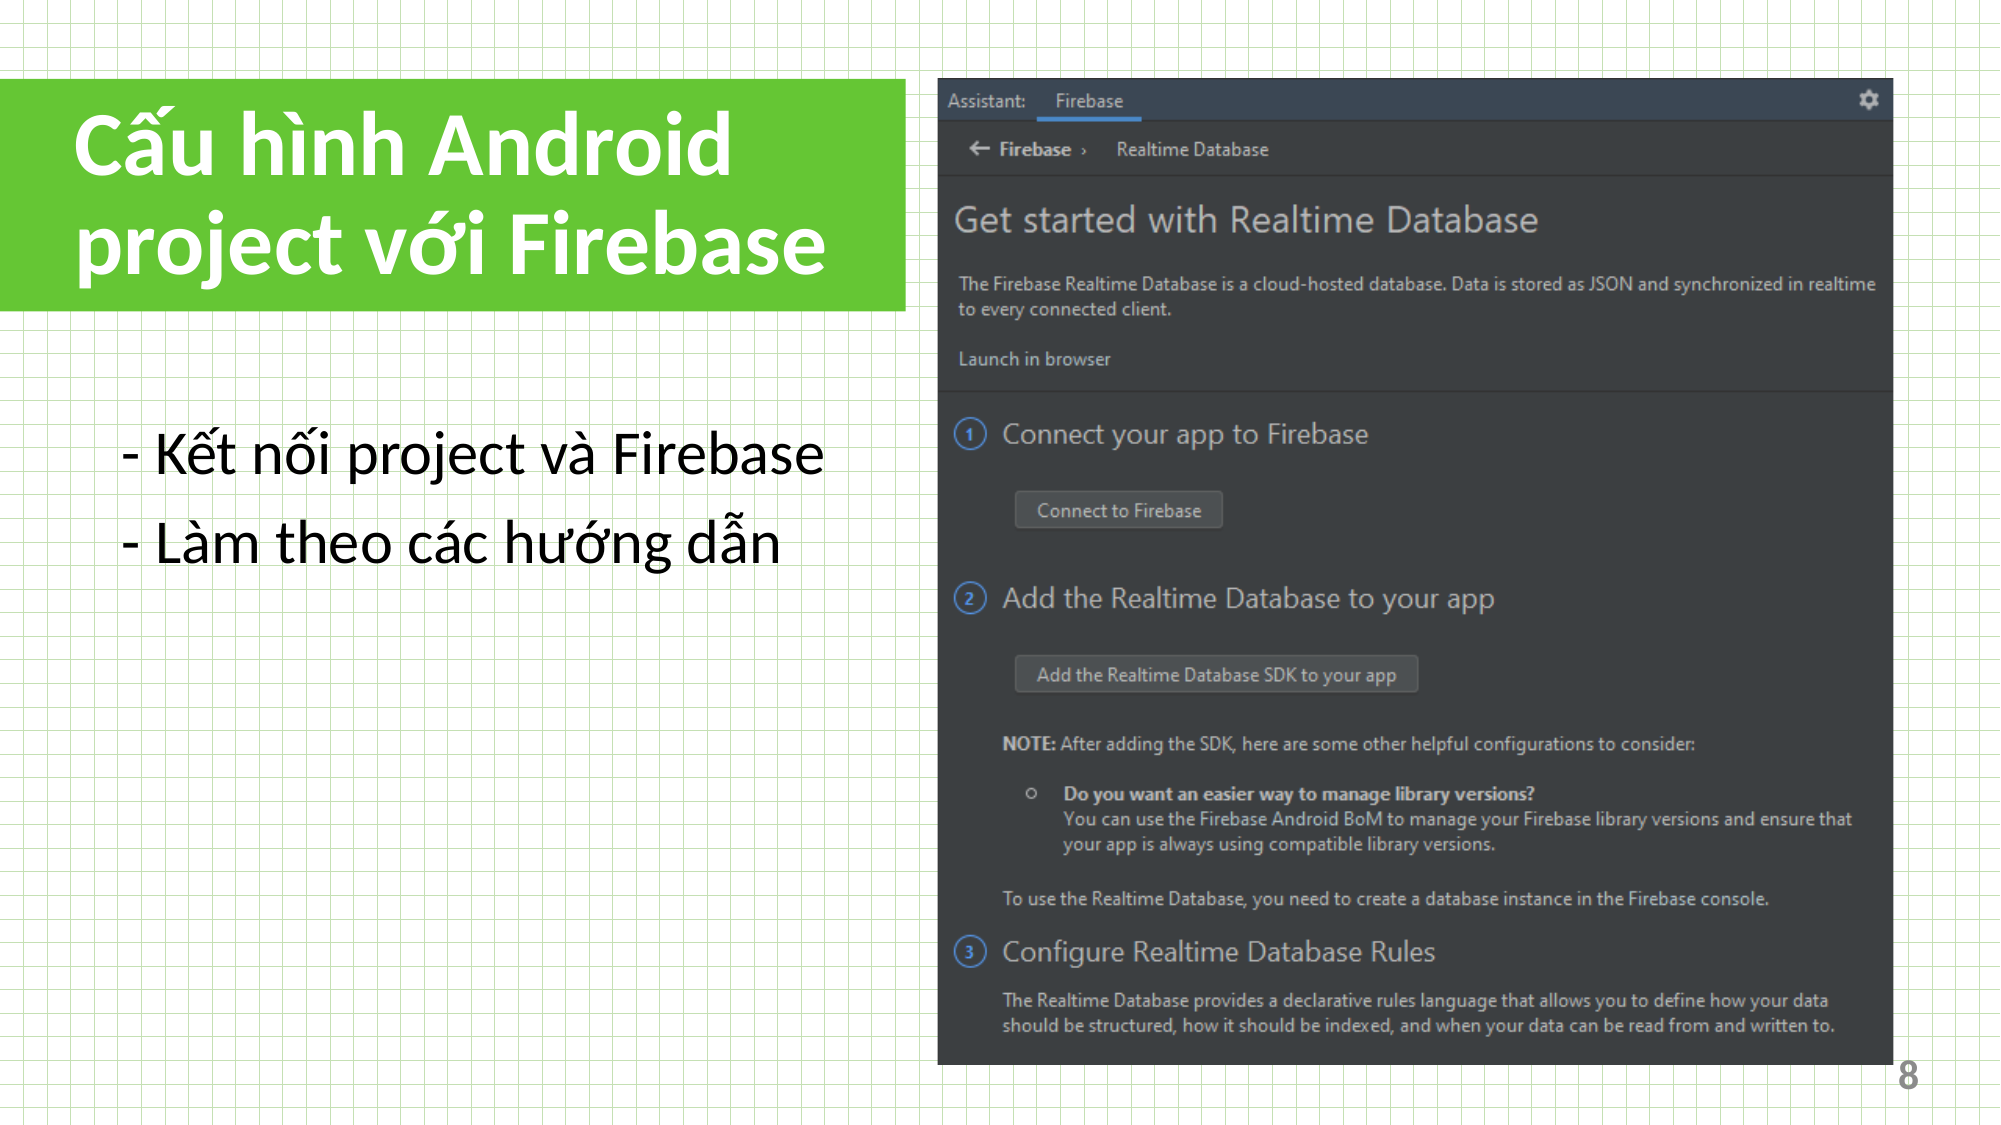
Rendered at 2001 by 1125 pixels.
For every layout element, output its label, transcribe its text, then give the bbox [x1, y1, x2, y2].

list - Kết nối project và Firebase - Làm theo các hướng dẫn [106, 413, 937, 1037]
text_box Cấu hình Android project với Firebase [0, 78, 906, 312]
slide_number 8 [1484, 1042, 1935, 1103]
picture [937, 78, 1894, 1065]
